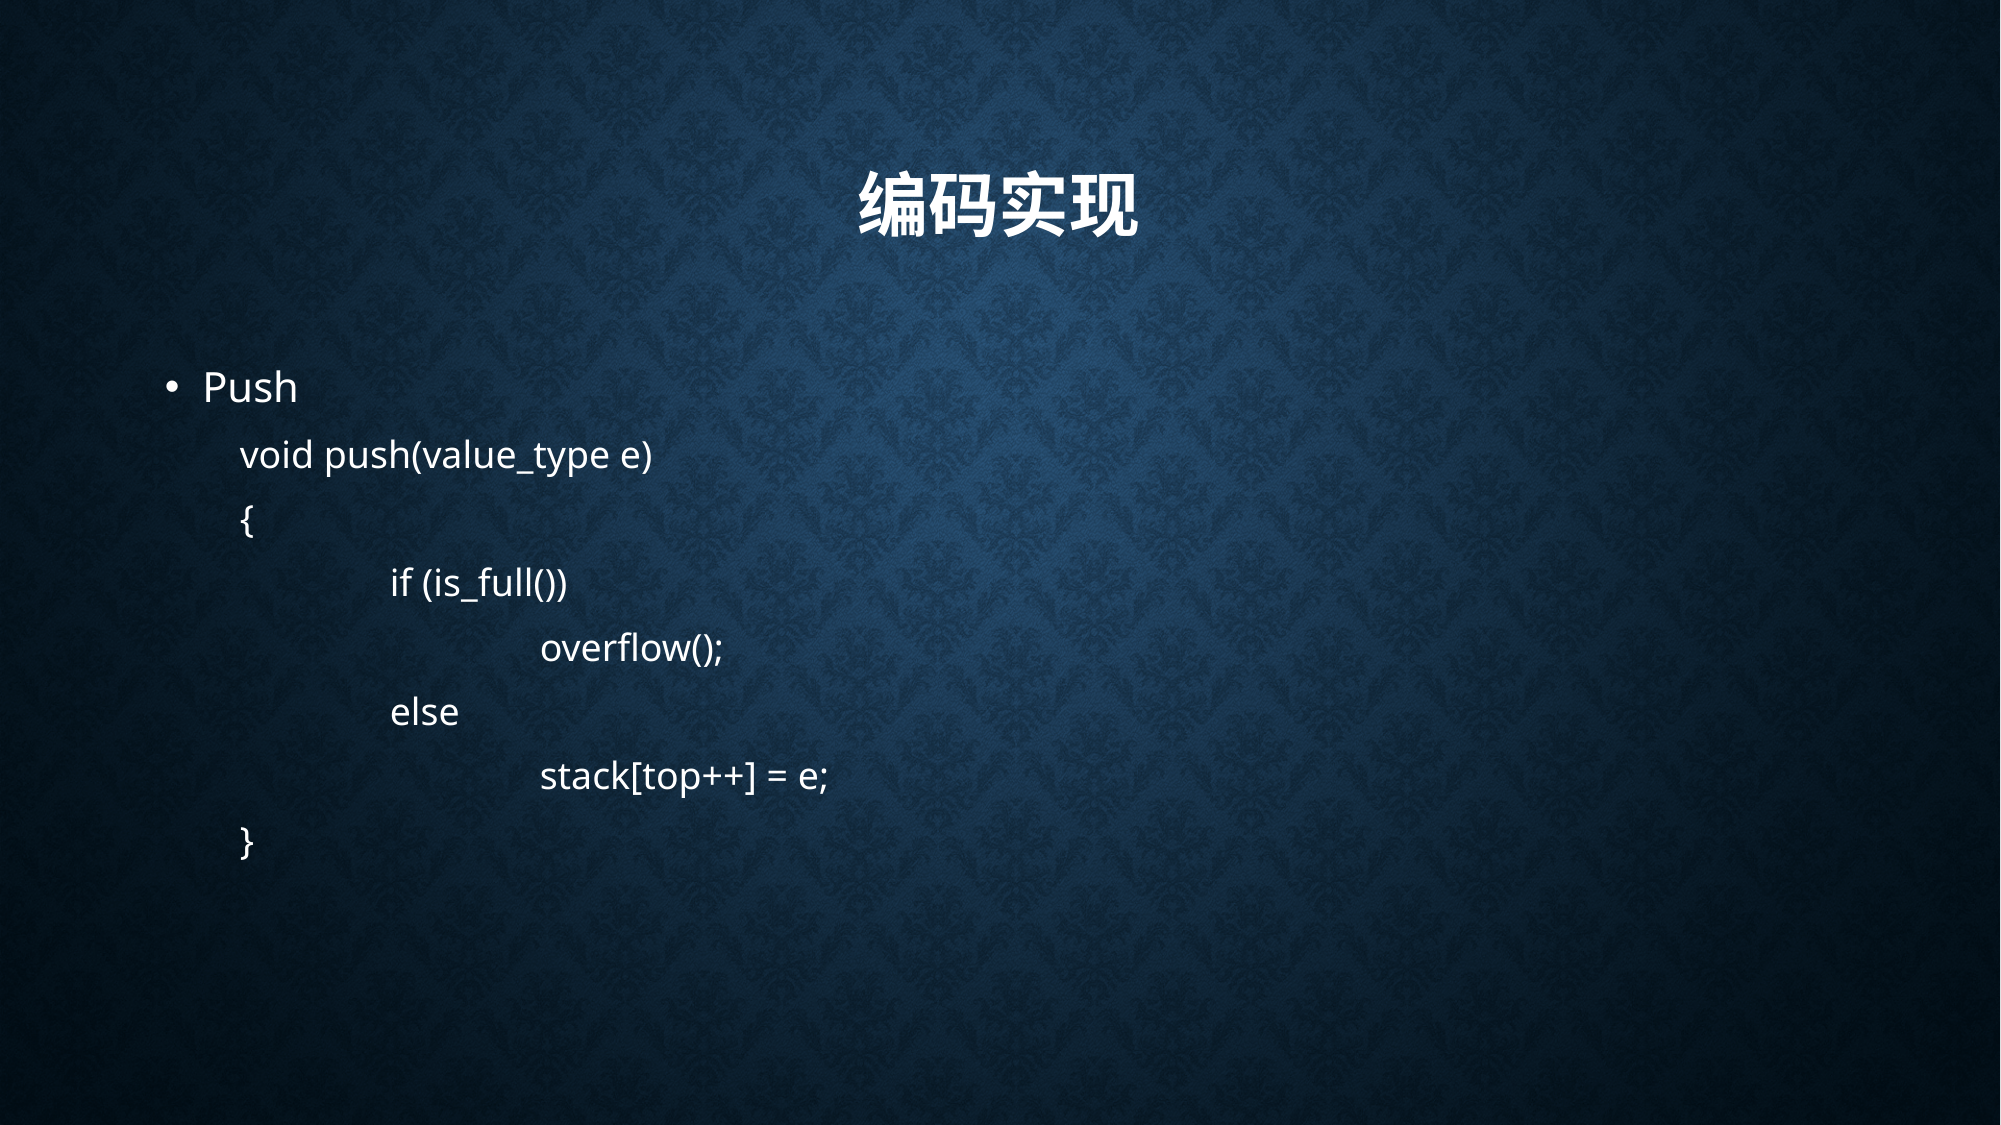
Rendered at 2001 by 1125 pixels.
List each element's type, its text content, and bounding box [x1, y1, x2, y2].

title 编码实现 [149, 99, 1849, 318]
list Push void push(value_type e) { if (is_full()) overflow(); else stack[top++] = e; } [149, 343, 1849, 950]
